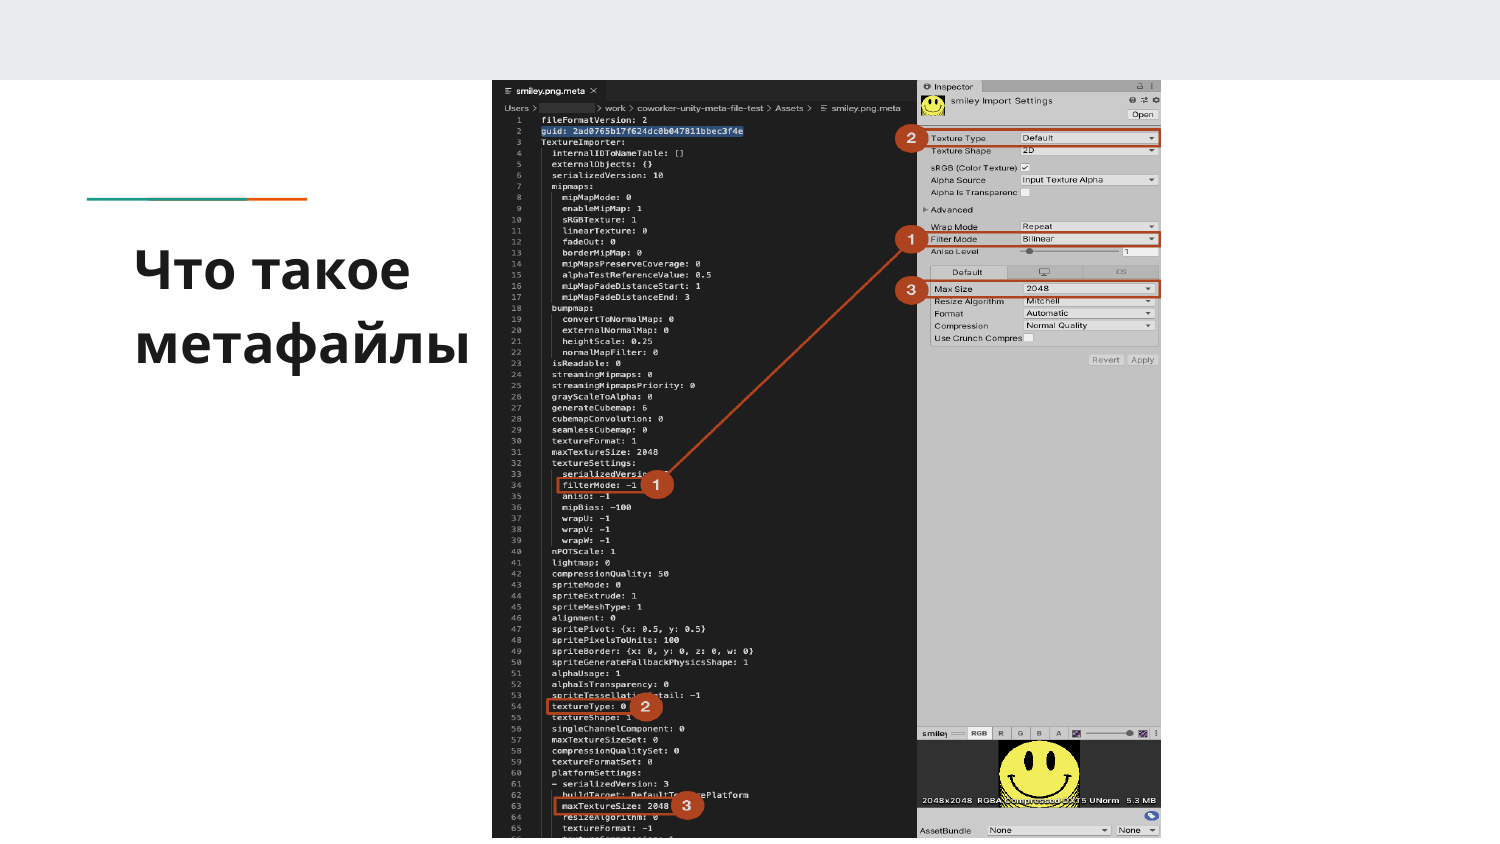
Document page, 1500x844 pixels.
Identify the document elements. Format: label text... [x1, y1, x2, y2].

title Что такое метафайлы [119, 216, 486, 617]
picture [491, 80, 1162, 838]
